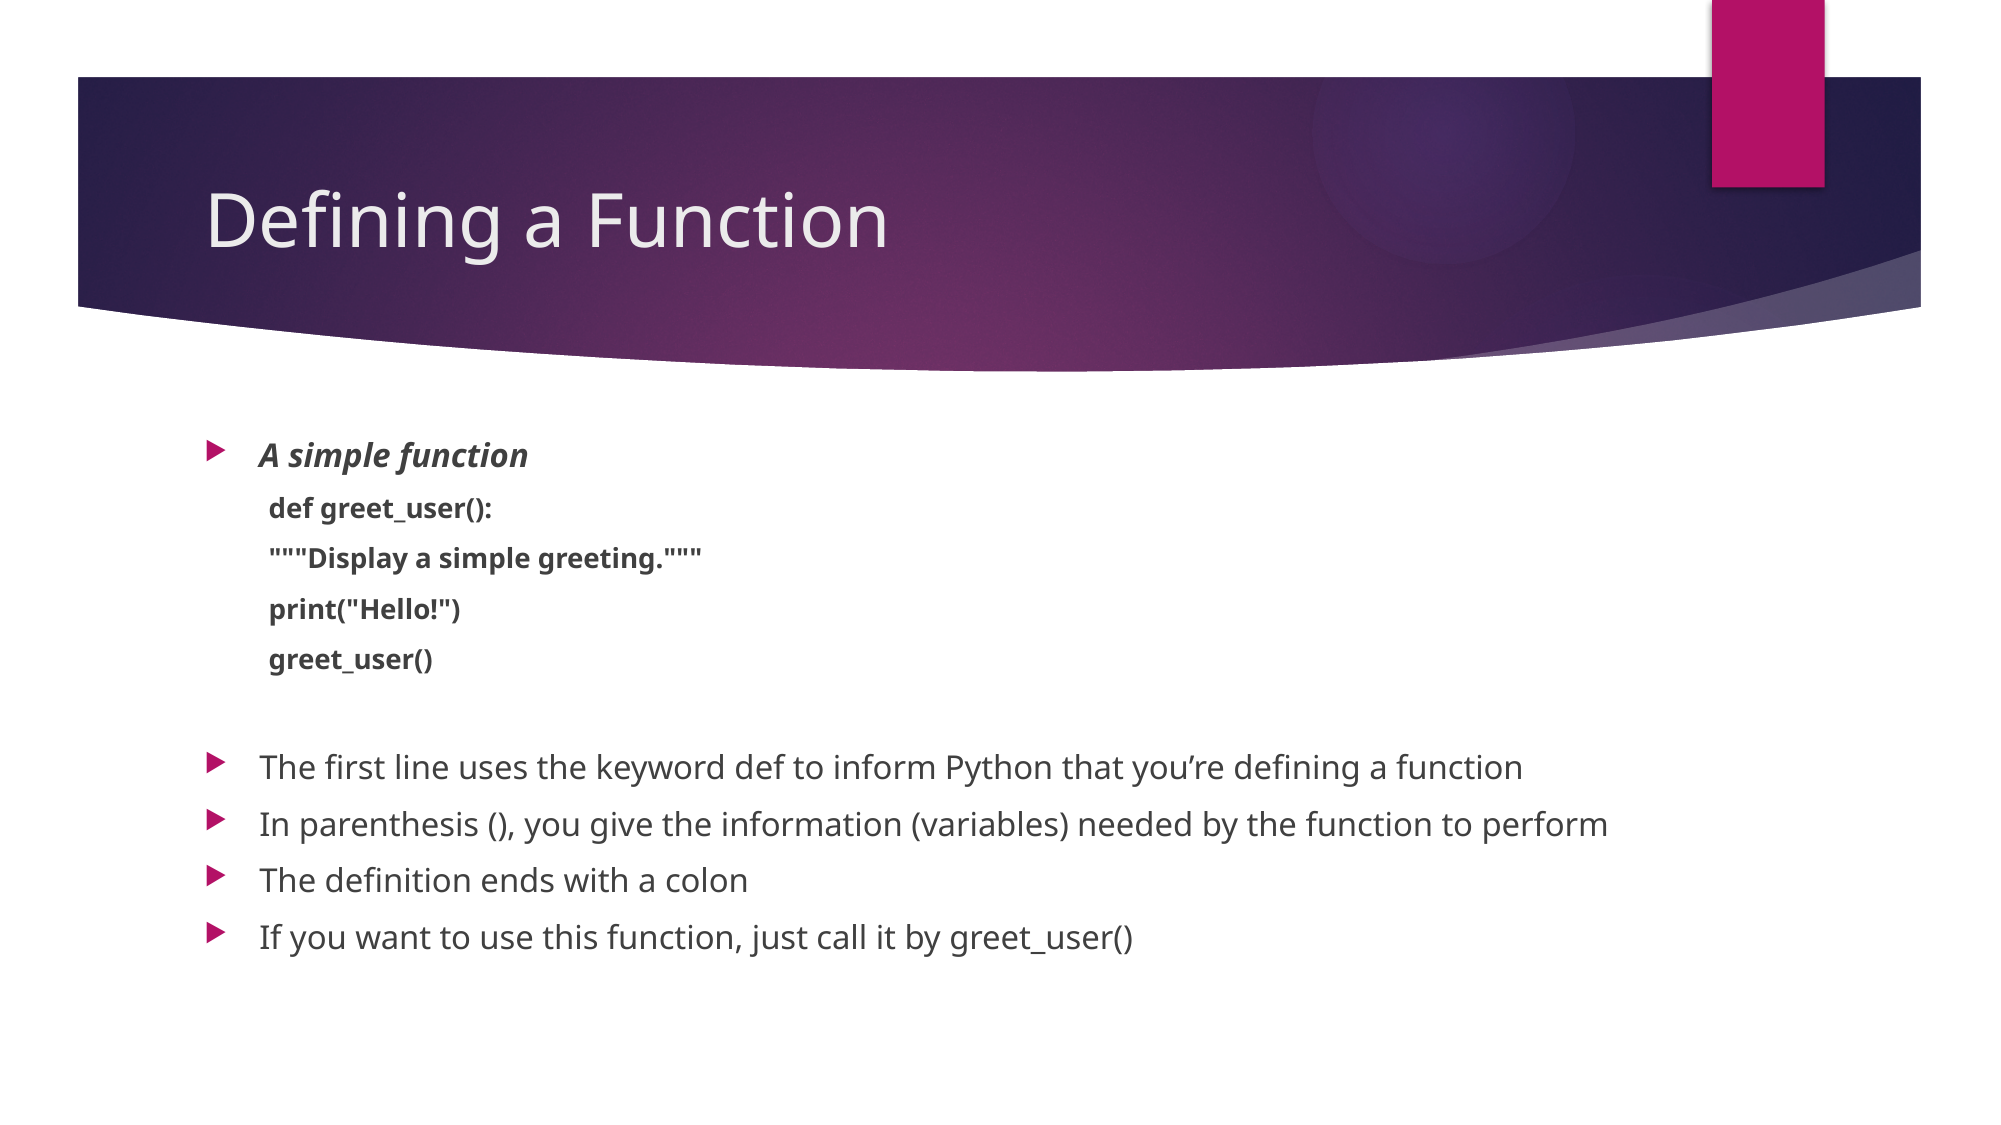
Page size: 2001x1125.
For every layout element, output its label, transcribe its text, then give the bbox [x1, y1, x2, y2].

title Defining a Function [189, 159, 1627, 276]
list A simple function def greet_user(): """Display a simple greeting.""" print("Hello!") greet_user() The first line uses the keyword def to inform Python that you’re defining a function In parenthesis (), you give the information (variables) needed by the function to perform The definition ends with a colon If you want to use this function, just call it by greet_user() [189, 427, 1638, 988]
